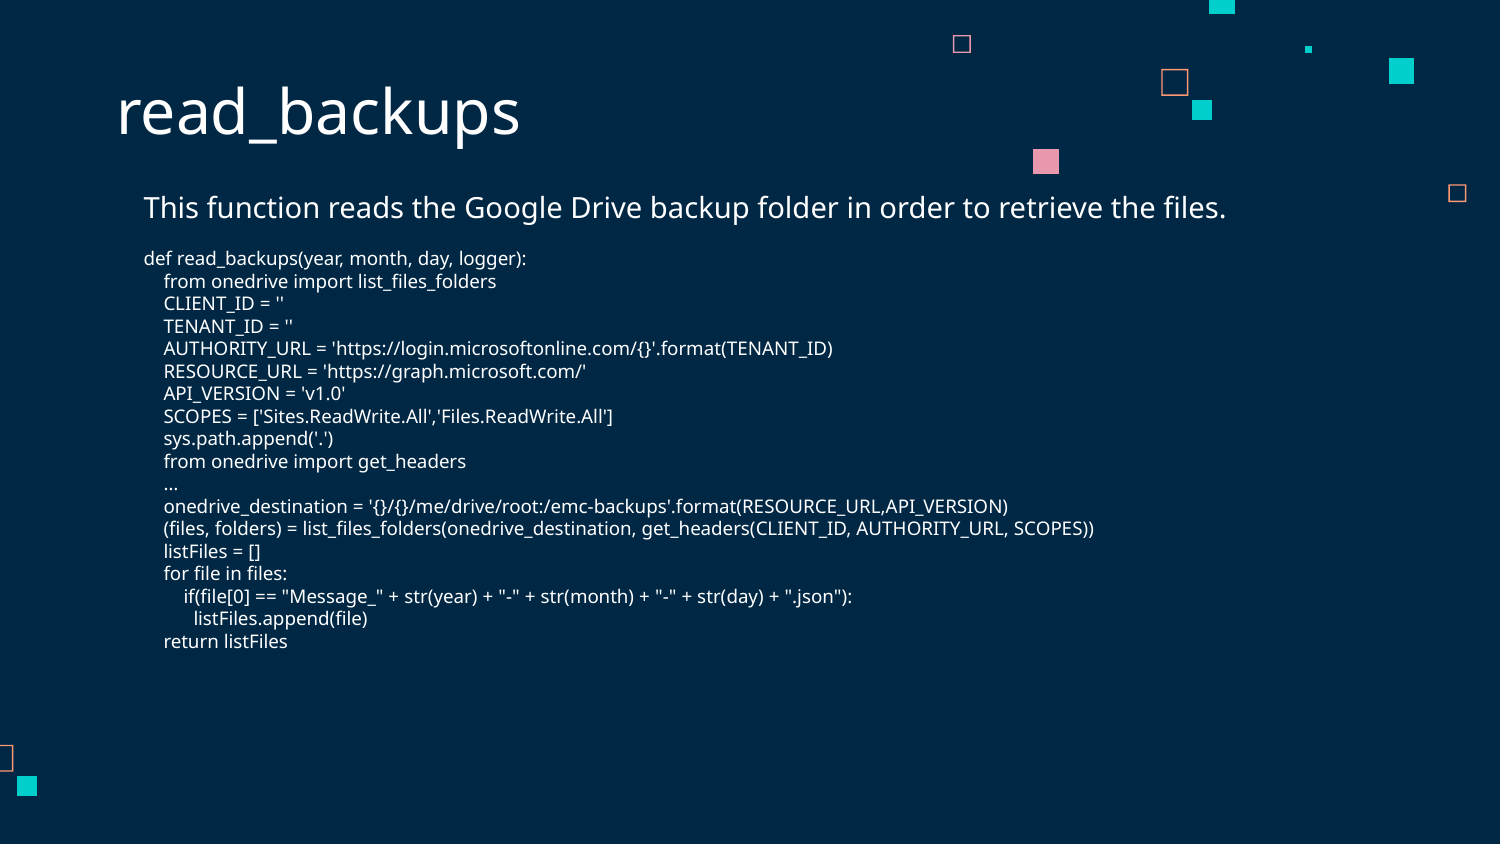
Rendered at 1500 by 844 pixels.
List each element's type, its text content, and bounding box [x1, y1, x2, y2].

list This function reads the Google Drive backup folder in order to retrieve the files. def read_backups(year, month, day, logger): from onedrive import list_files_folders CLIENT_ID = '' TENANT_ID = '' AUTHORITY_URL = 'https://login.microsoftonline.com/{}'.format(TENANT_ID) RESOURCE_URL = 'https://graph.microsoft.com/' API_VERSION = 'v1.0' SCOPES = ['Sites.ReadWrite.All','Files.ReadWrite.All'] sys.path.append('.') from onedrive import get_headers … onedrive_destination = '{}/{}/me/drive/root:/emc-backups'.format(RESOURCE_URL,API_VERSION) (files, folders) = list_files_folders(onedrive_destination, get_headers(CLIENT_ID, AUTHORITY_URL, SCOPES)) listFiles = [] for file in files: if(file[0] == "Message_" + str(year) + "-" + str(month) + "-" + str(day) + ".json"): listFiles.append(file) return listFiles [101, 174, 1392, 796]
title read_backups [101, 67, 983, 163]
